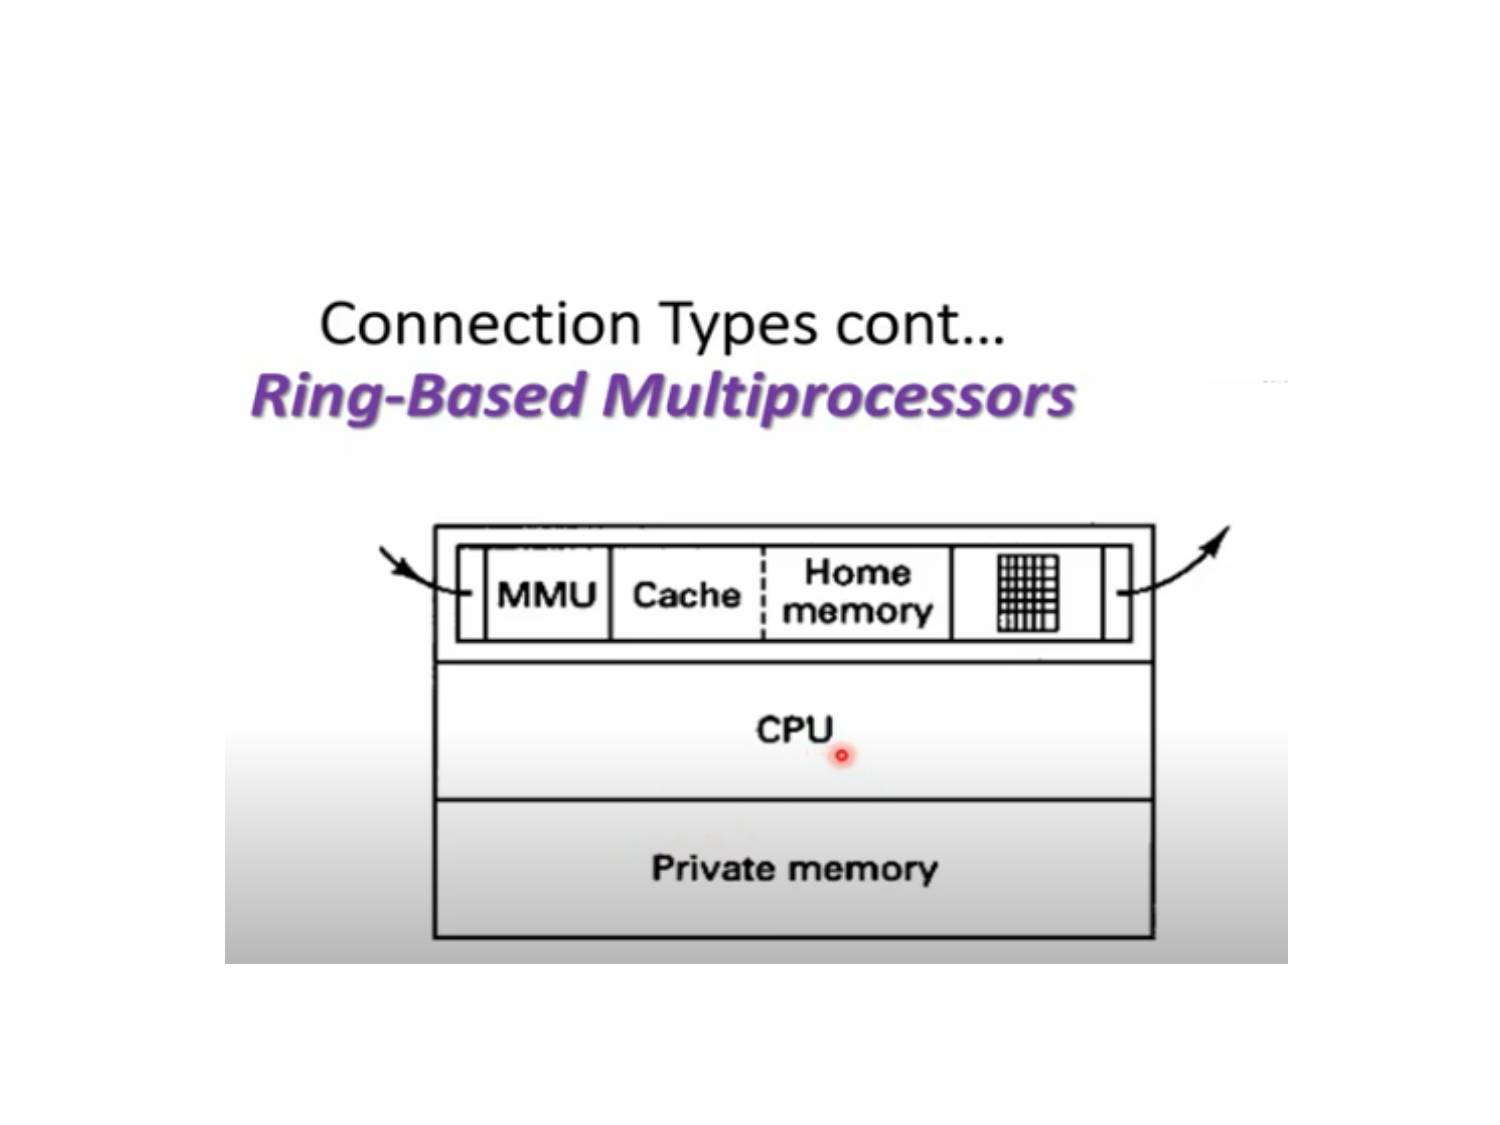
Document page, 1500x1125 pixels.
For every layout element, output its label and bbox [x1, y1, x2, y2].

picture [224, 262, 1288, 965]
